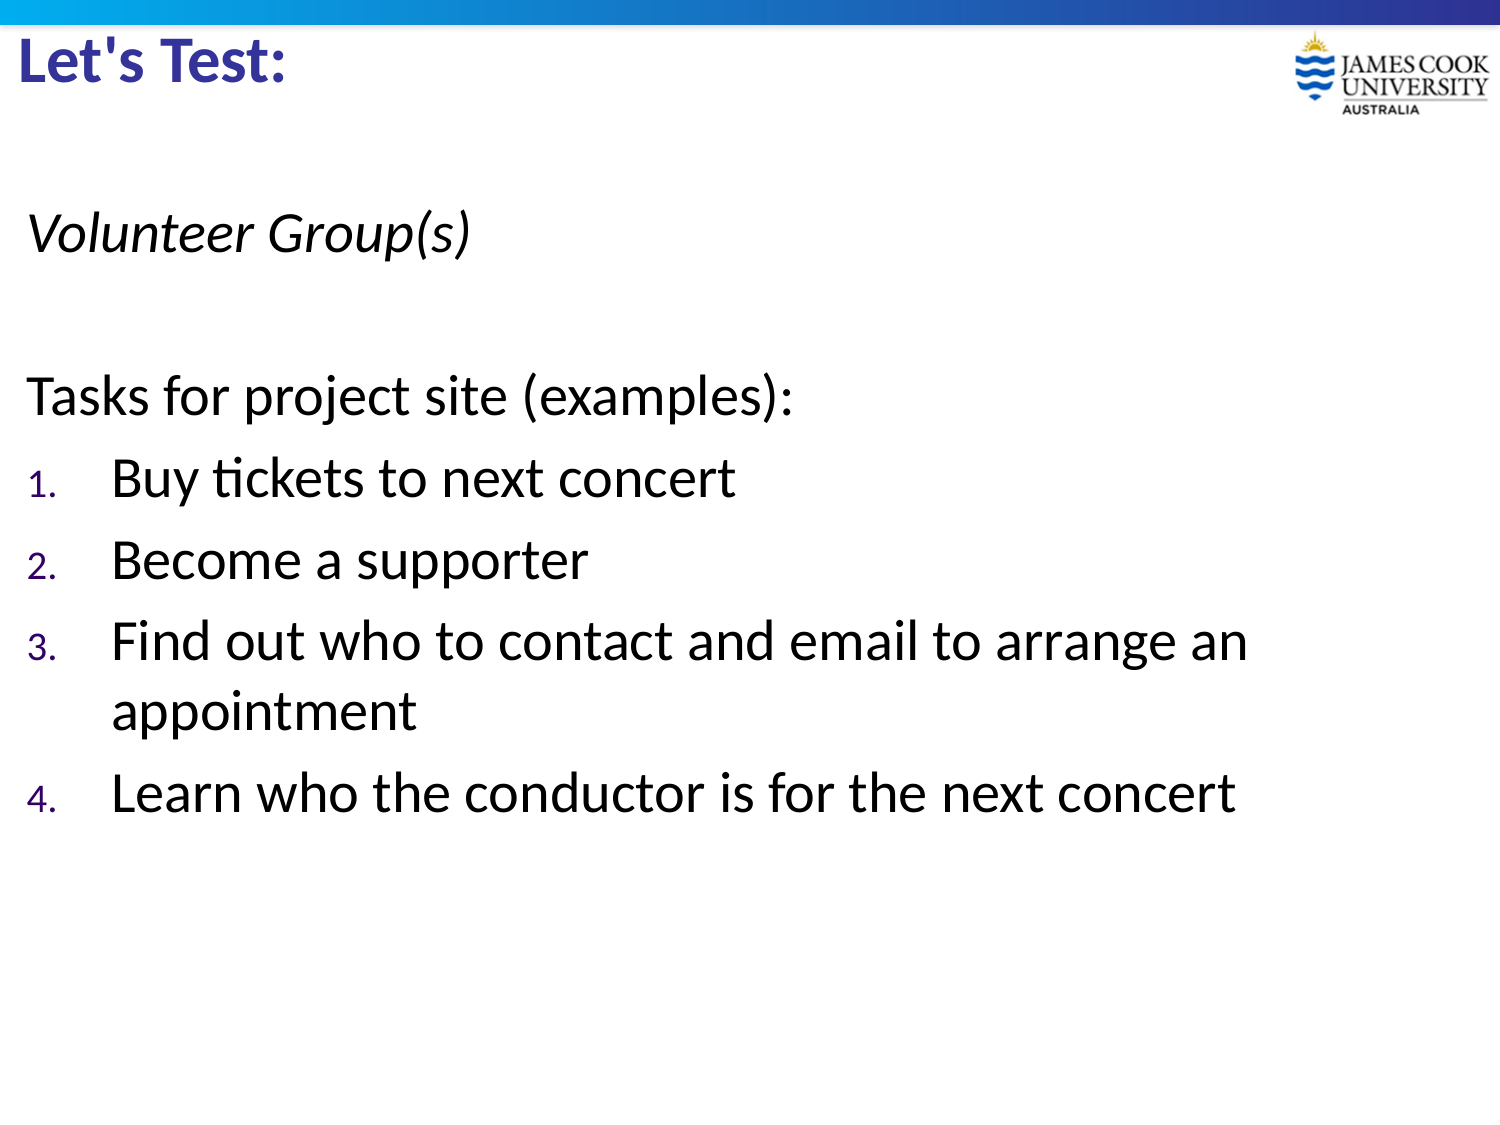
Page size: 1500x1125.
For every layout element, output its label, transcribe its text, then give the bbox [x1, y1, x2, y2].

title Let's Test: [3, 8, 1411, 89]
picture [1287, 25, 1500, 123]
list Volunteer Group(s) Tasks for project site (examples): Buy tickets to next concert Become a supporter Find out who to contact and email to arrange an appointment Learn who the conductor is for the next concert [11, 186, 1477, 1029]
